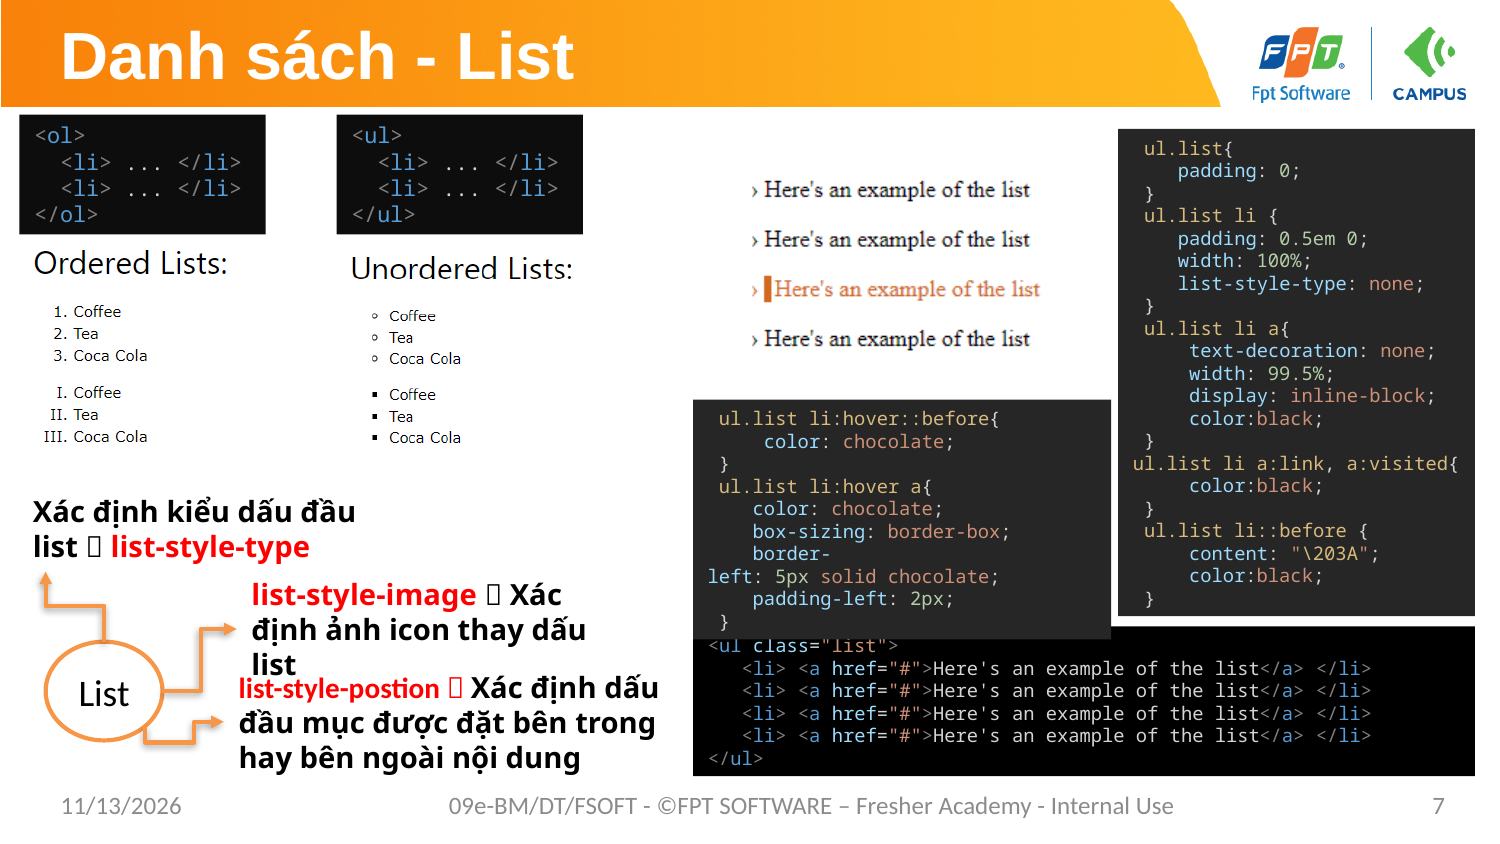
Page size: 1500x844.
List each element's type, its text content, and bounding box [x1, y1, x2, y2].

picture [1, 0, 1499, 844]
footer 09e-BM/DT/FSOFT - ©FPT SOFTWARE – Fresher Academy - Internal Use [289, 782, 1335, 827]
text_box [162, 611, 237, 692]
text_box <ul class="list"> <li> <a href="#">Here's an example of the list</a> </li> <li> <a href="#">Here's an example of the list</a> </li> <li> <a href="#">Here's an example of the list</a> </li> <li> <a href="#">Here's an example of the list</a> </li> </ul> [693, 626, 1475, 777]
text_box list-style-image  Xác định ảnh icon thay dấu list [236, 569, 633, 689]
title Danh sách - List [45, 0, 1176, 106]
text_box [182, 684, 187, 764]
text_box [39, 577, 111, 637]
text_box Xác định kiểu dấu đầu list  list-style-type [18, 485, 413, 571]
text_box list-style-postion  Xác định dấu đầu mục được đặt bên trong hay bên ngoài nội dung [223, 662, 693, 782]
text_box ul.list li:hover::before{ color: chocolate; } ul.list li:hover a{ color: chocolate; box-sizing: border-box; border-left: 5px solid chocolate; padding-left: 2px; } [693, 399, 1112, 640]
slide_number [45, 782, 270, 827]
text_box <ul> <li> ... </li> <li> ... </li> </ul> [336, 114, 583, 235]
text_box ul.list{ padding: 0; } ul.list li { padding: 0.5em 0; width: 100%; list-style-type: none; } ul.list li a{ text-decoration: none; width: 99.5%; display: inline-block; color:black; } ul.list li a:link, a:visited{ color:black; } ul.list li::before { content: "\203A"; color:black; } [1118, 128, 1475, 617]
text_box <ol> <li> ... </li> <li> ... </li> </ol> [19, 114, 266, 235]
slide_number 7 [1350, 782, 1461, 827]
text_box List [43, 640, 164, 743]
